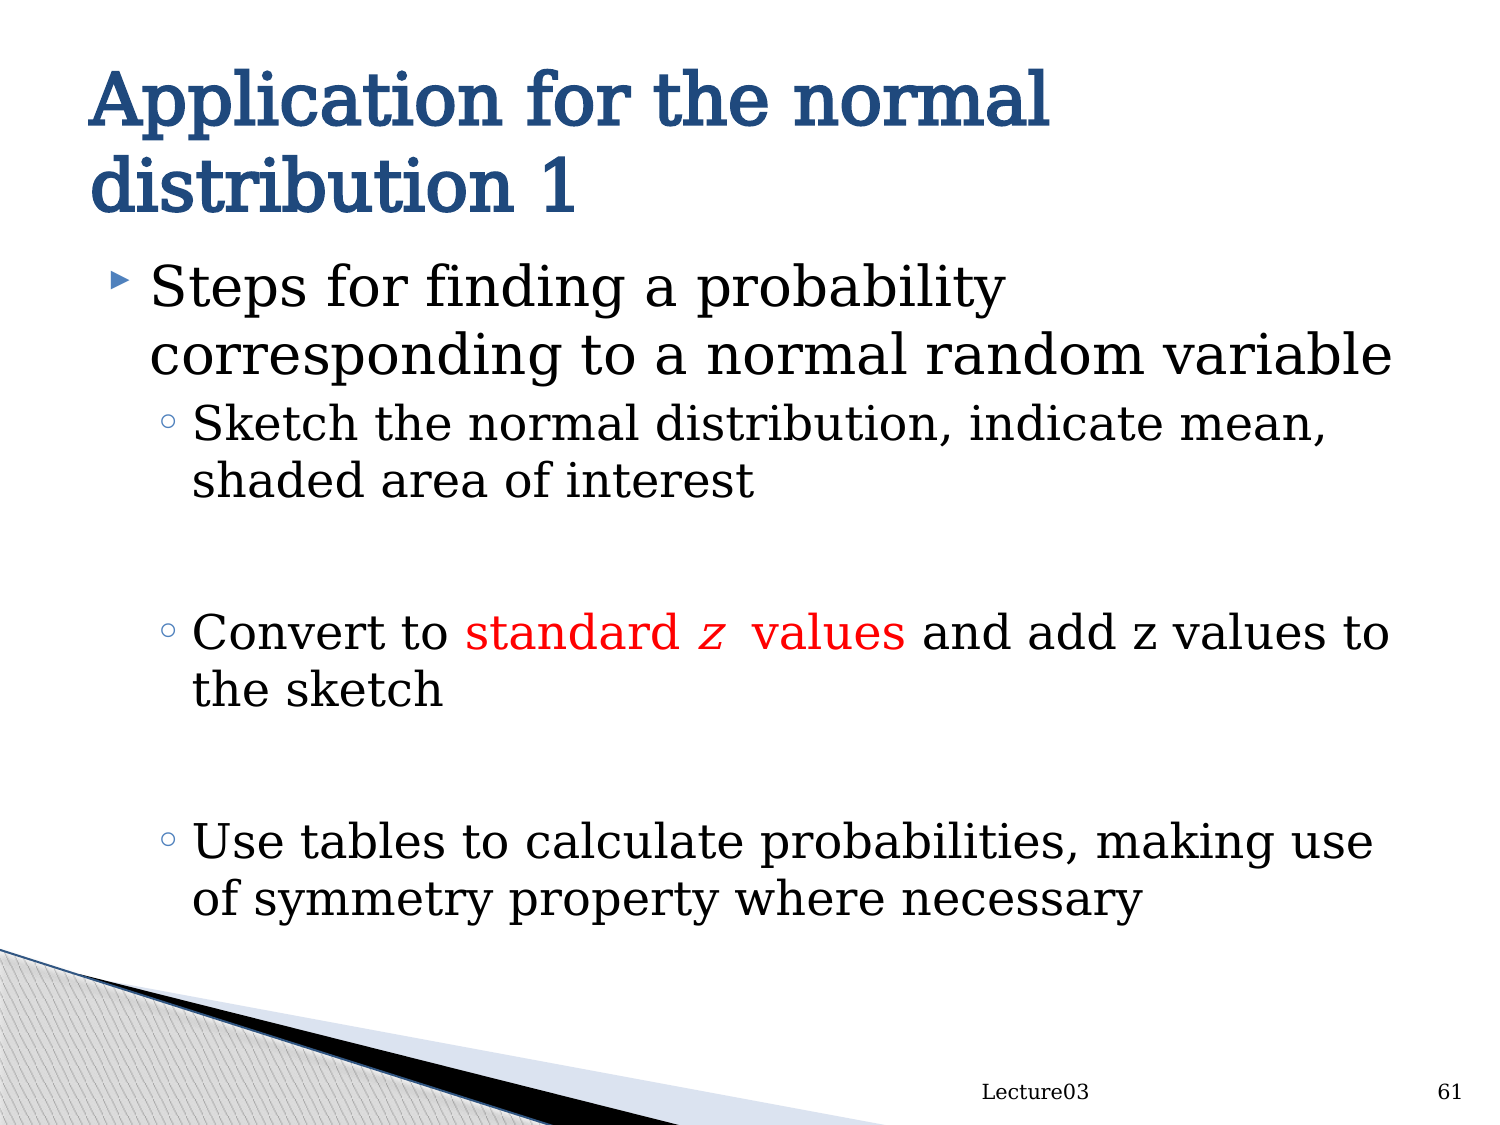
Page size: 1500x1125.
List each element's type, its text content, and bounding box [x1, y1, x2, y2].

title Application for the normal distribution 1 [75, 45, 1425, 233]
slide_number 61 [1418, 1051, 1479, 1112]
footer Lecture03 [718, 1051, 1105, 1112]
list Steps for finding a probability corresponding to a normal random variable Sketch the normal distribution, indicate mean, shaded area of interest Convert to standard z values and add z values to the sketch Use tables to calculate probabilities, making use of symmetry property where necessary [75, 243, 1425, 986]
